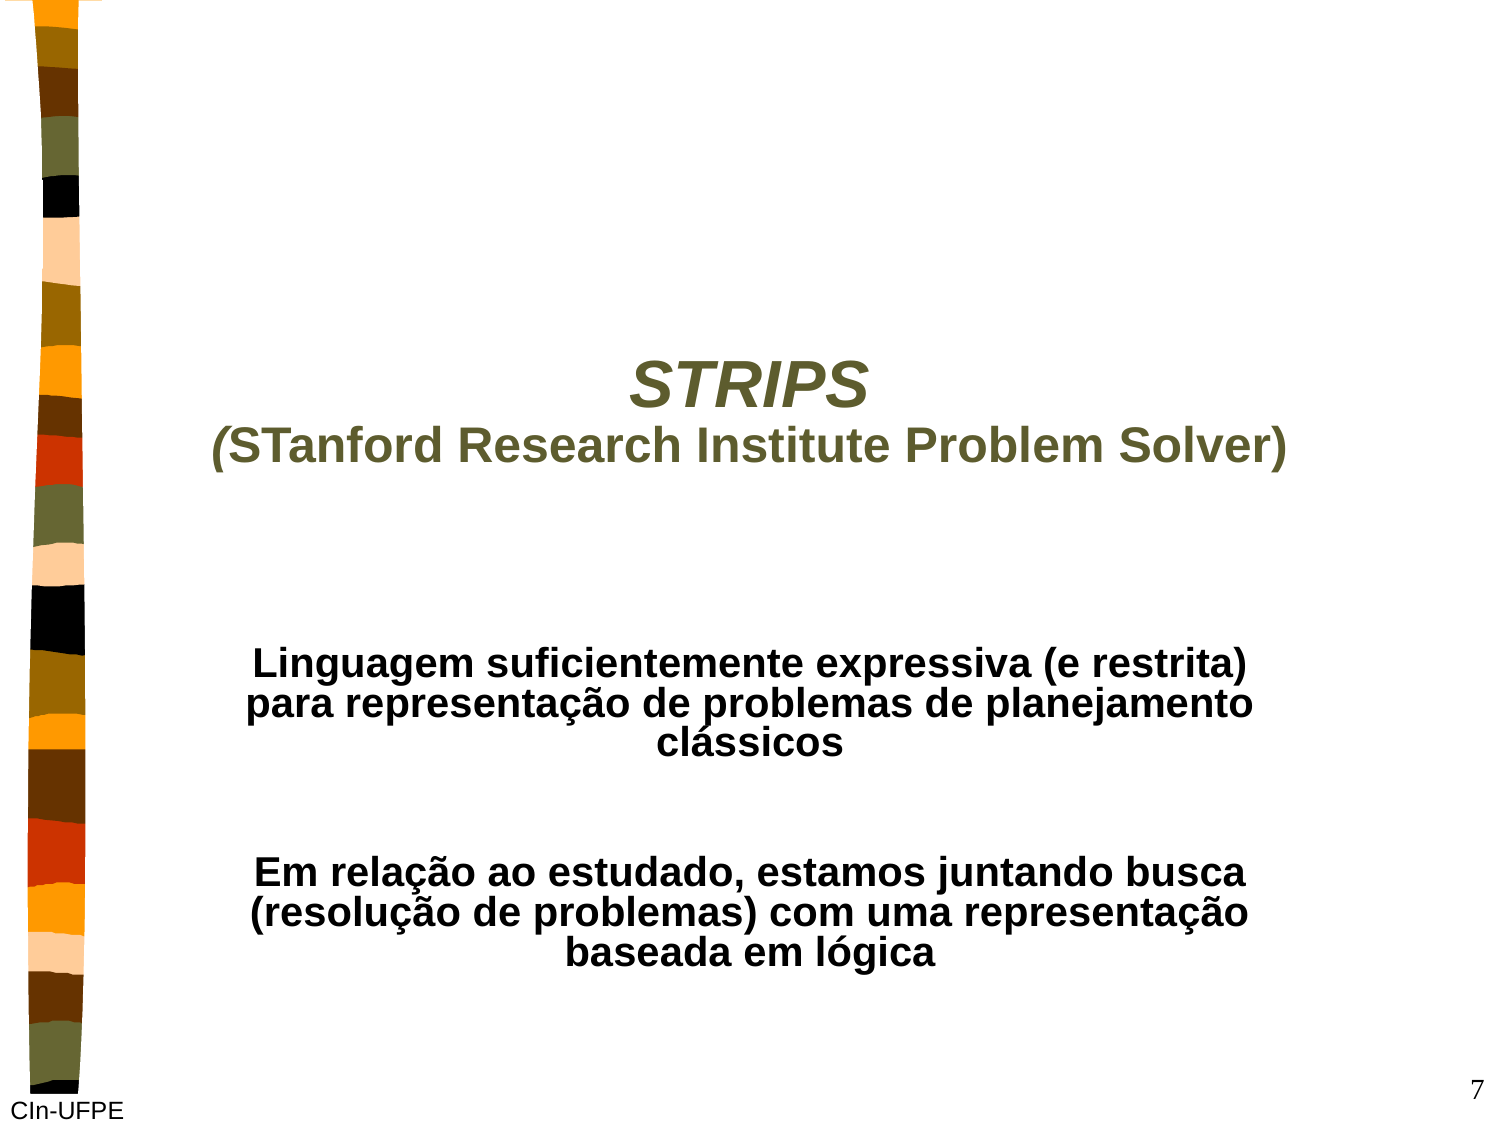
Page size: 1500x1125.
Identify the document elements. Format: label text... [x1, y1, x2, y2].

subtitle Linguagem suficientemente expressiva (e restrita) para representação de problemas de planejamento clássicos Em relação ao estudado, estamos juntando busca (resolução de problemas) com uma representação baseada em lógica [224, 637, 1276, 1000]
title STRIPS (STanford Research Institute Problem Solver) [112, 349, 1388, 478]
slide_number 7 [1362, 1049, 1500, 1125]
